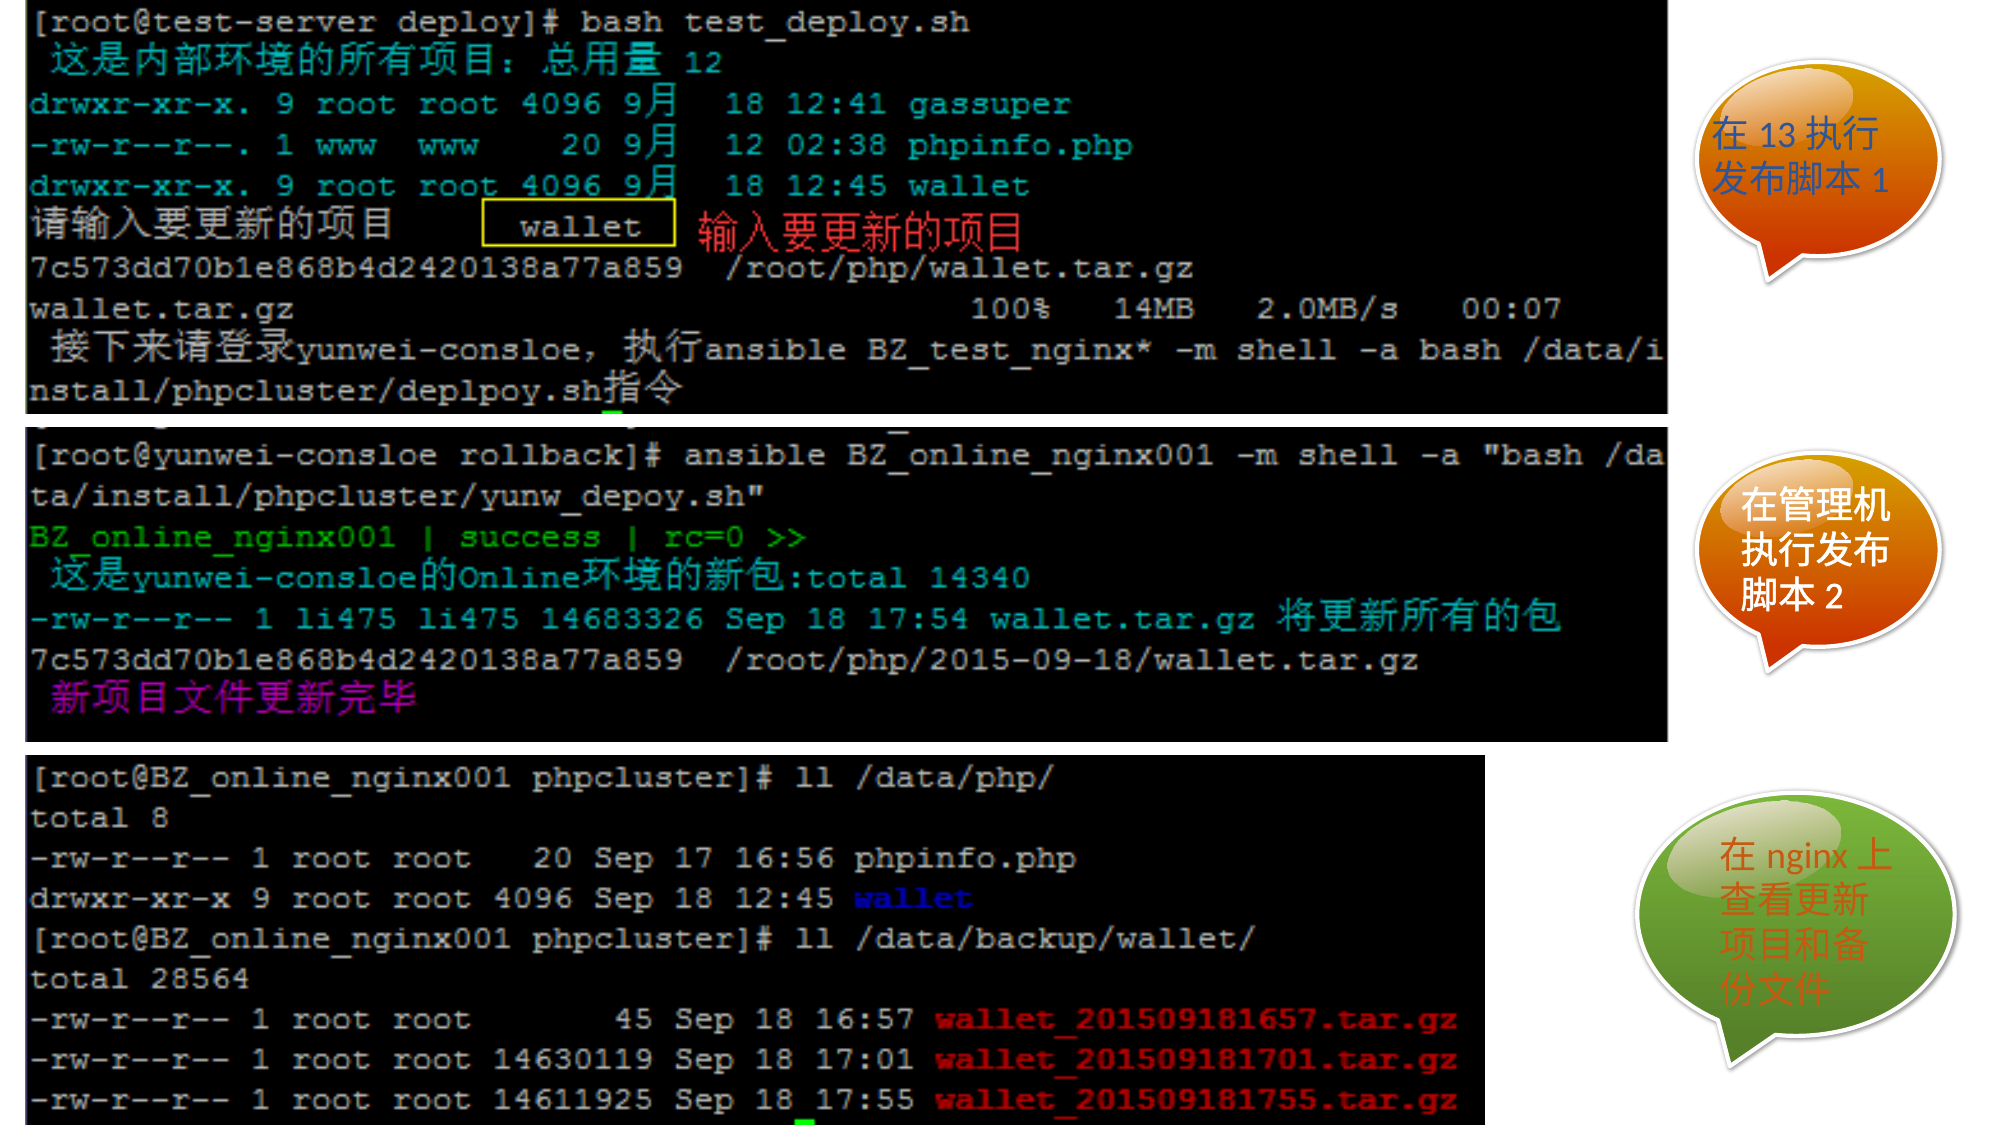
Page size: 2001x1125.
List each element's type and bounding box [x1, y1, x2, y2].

picture [25, 427, 1671, 742]
text_box [1637, 792, 1955, 1036]
picture [25, 0, 1671, 414]
text_box [1696, 61, 1940, 257]
text_box [1696, 452, 1940, 647]
picture [25, 755, 1485, 1125]
